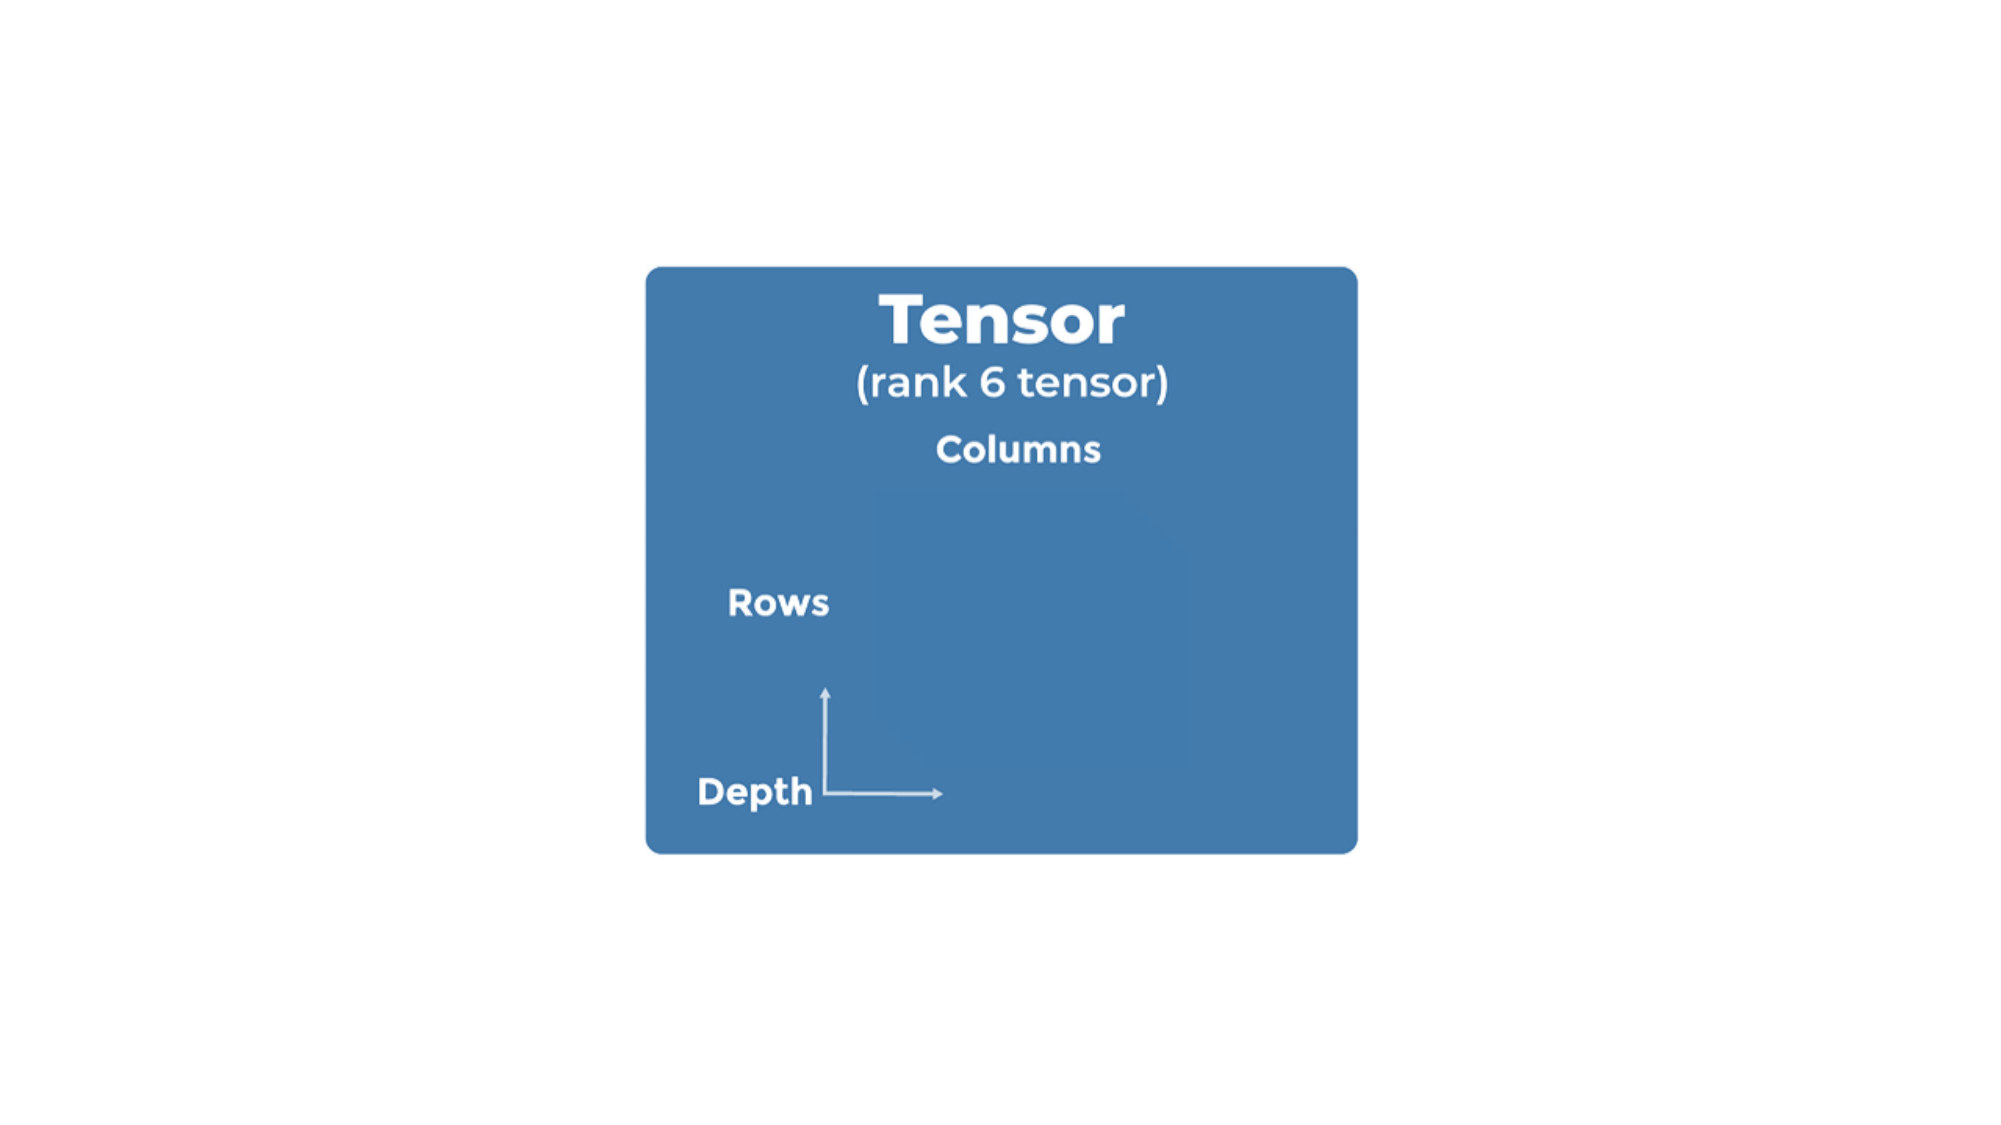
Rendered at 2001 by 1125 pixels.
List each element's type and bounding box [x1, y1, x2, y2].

picture [626, 253, 1374, 872]
